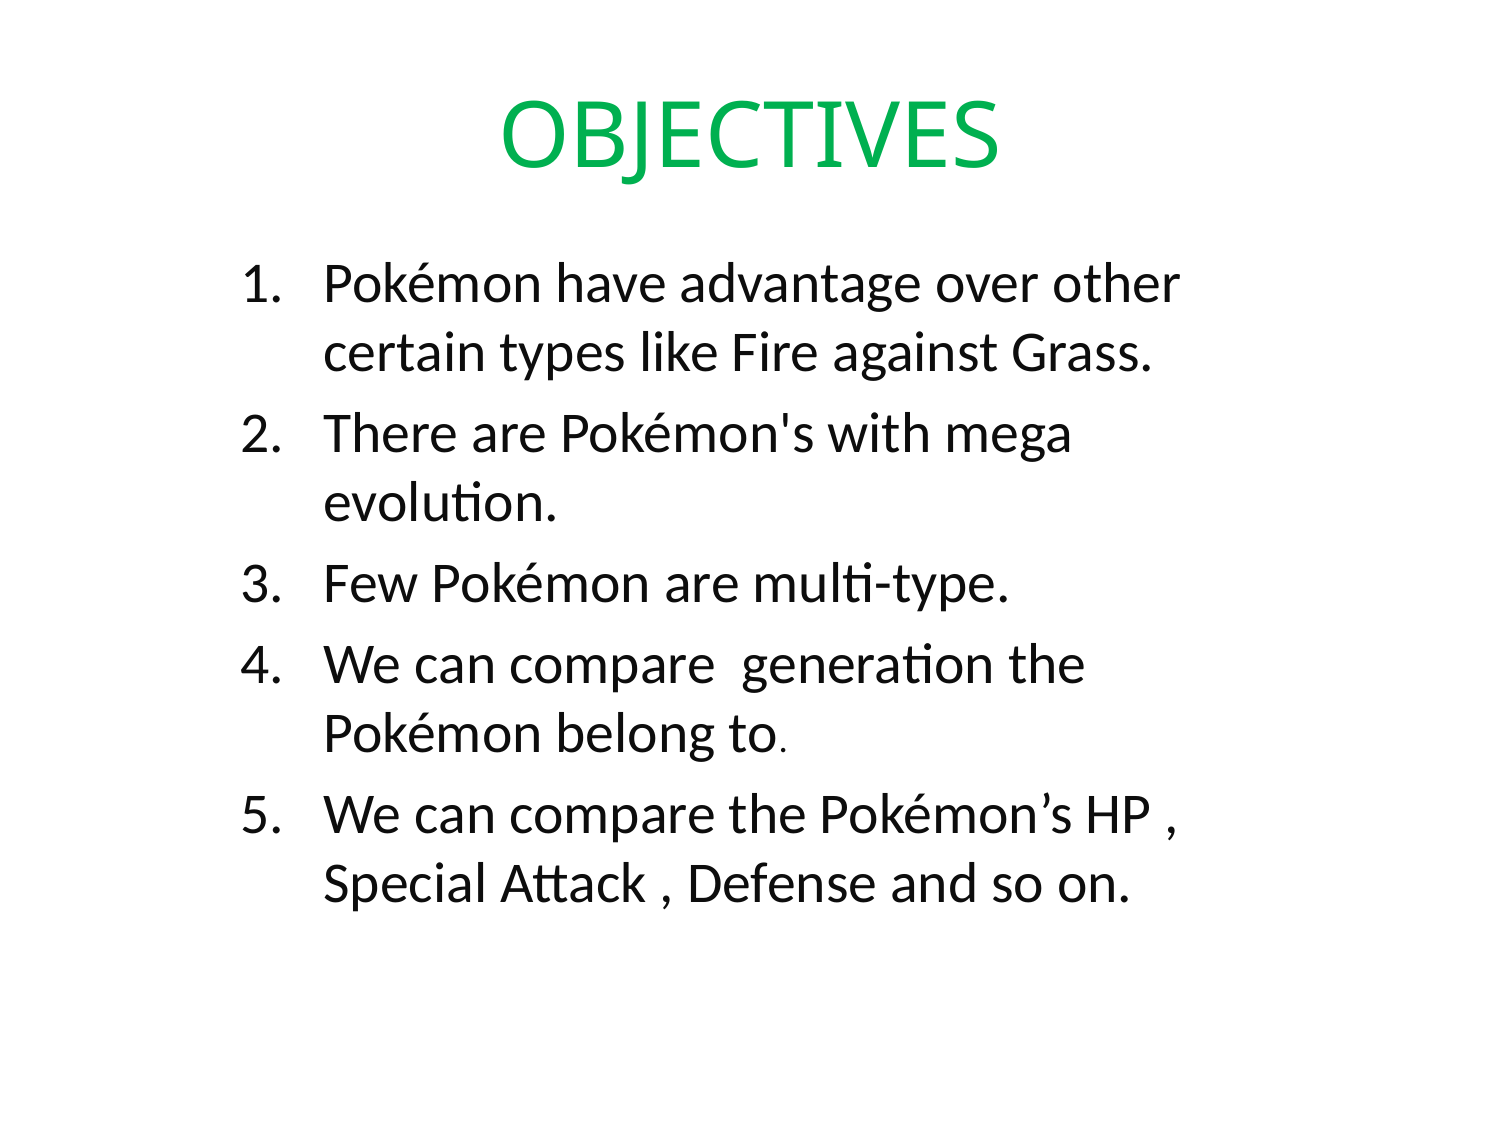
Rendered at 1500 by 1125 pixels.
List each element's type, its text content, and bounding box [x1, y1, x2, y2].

title OBJECTIVES [112, 50, 1388, 213]
subtitle Pokémon have advantage over other certain types like Fire against Grass. There are Pokémon's with mega evolution. Few Pokémon are multi-type. We can compare generation the Pokémon belong to. We can compare the Pokémon’s HP , Special Attack , Defense and so on. [225, 237, 1275, 925]
